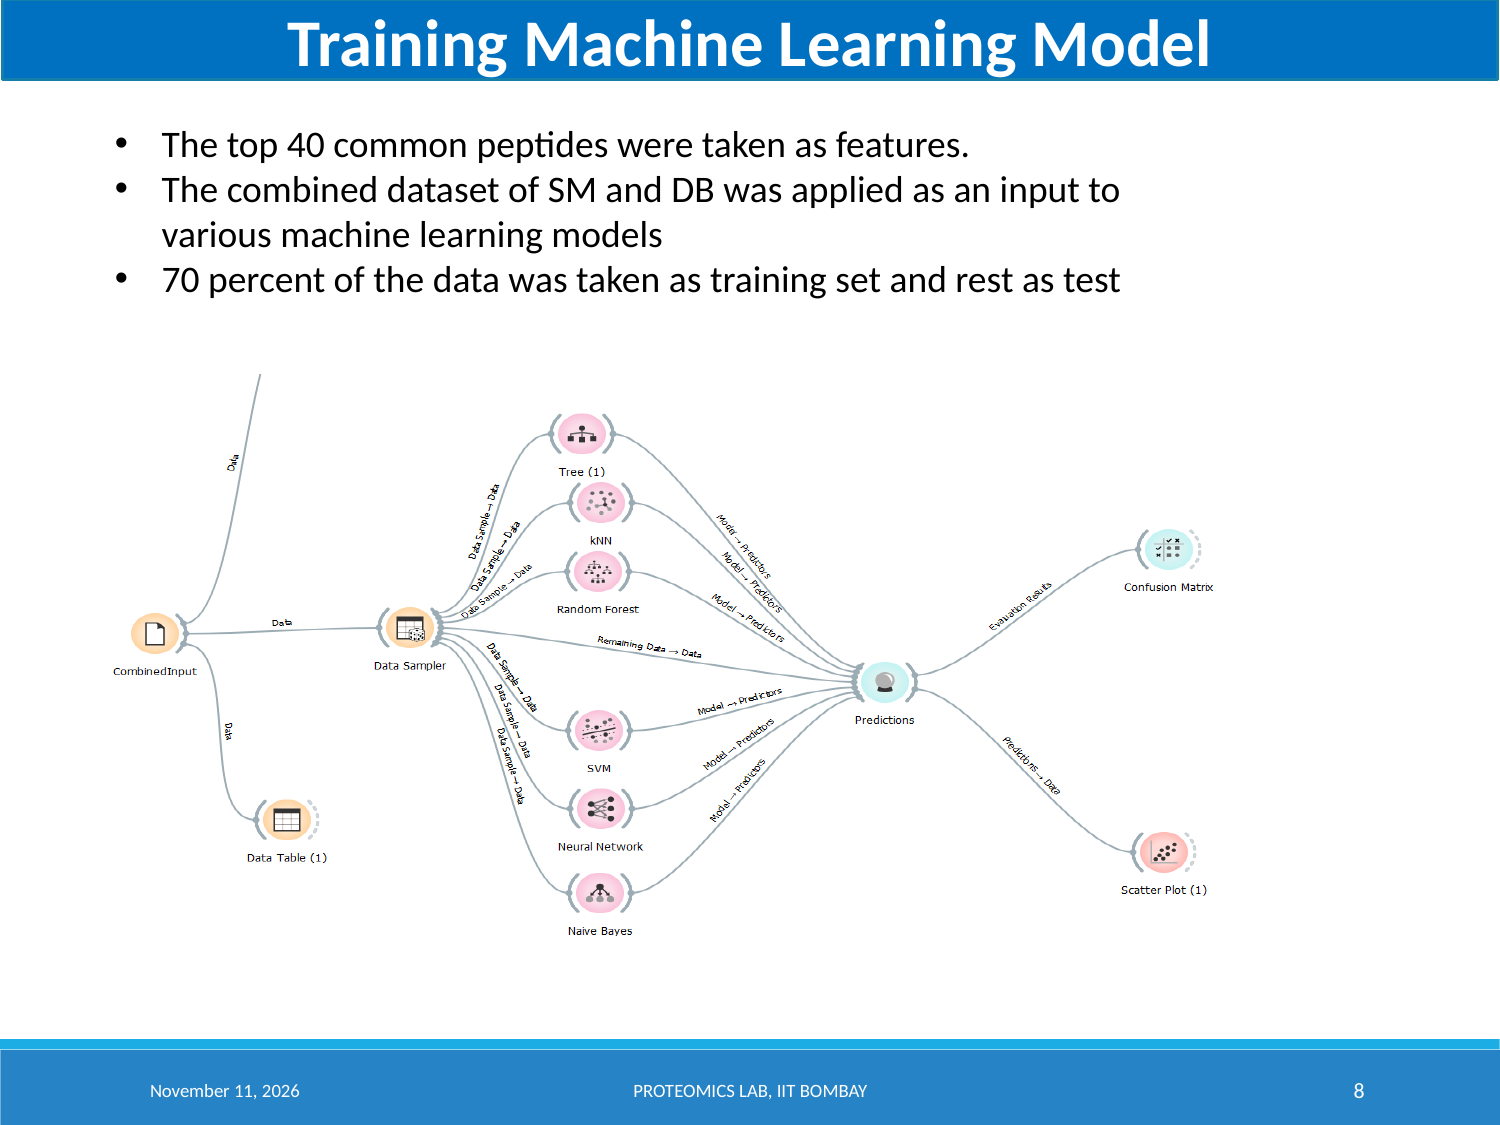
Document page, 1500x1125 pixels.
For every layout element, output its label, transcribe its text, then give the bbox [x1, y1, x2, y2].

text_box The top 40 common peptides were taken as features. The combined dataset of SM and DB was applied as an input to various machine learning models 70 percent of the data was taken as training set and rest as test [99, 112, 1250, 308]
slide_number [135, 1059, 440, 1120]
footer Proteomics lab, IIT Bombay [453, 1059, 1047, 1120]
text_box Training Machine Learning Model [1, 0, 1499, 81]
picture [111, 374, 1251, 947]
slide_number 8 [1218, 1059, 1380, 1120]
